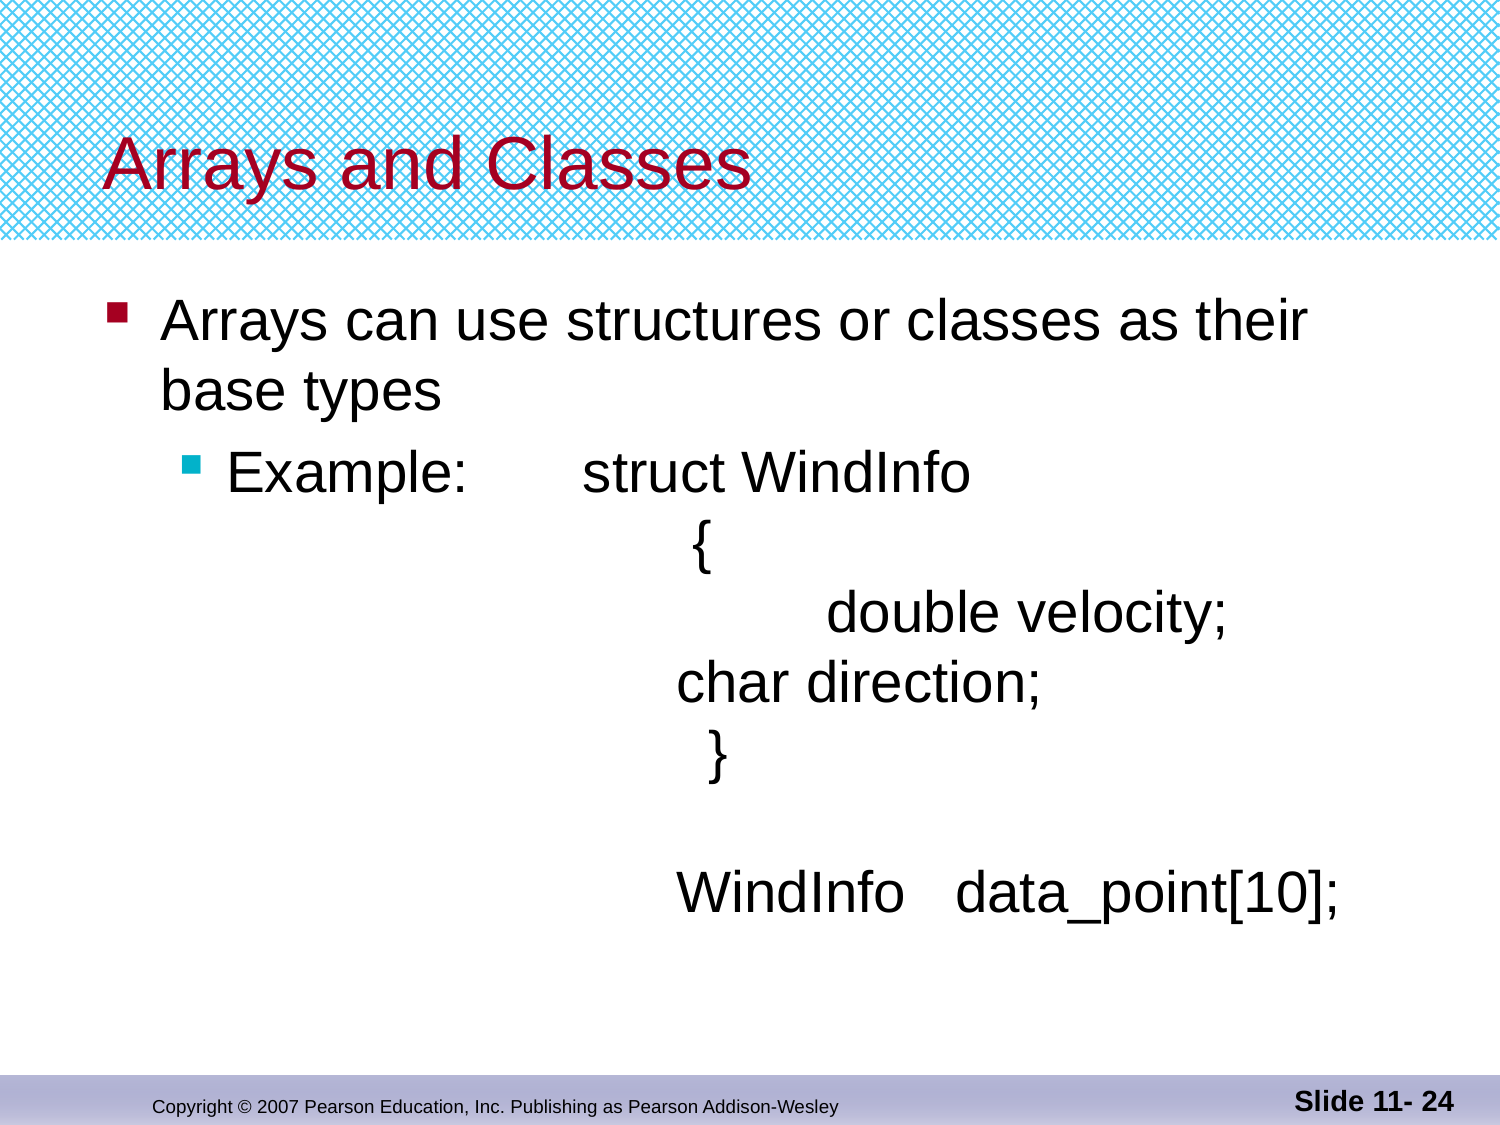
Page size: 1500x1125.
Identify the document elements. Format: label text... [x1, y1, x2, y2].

list Arrays can use structures or classes as their base types Example: struct WindInfo { double velocity; char direction; } WindInfo data_point[10]; [89, 275, 1450, 1025]
title Arrays and Classes [87, 49, 1450, 213]
slide_number Slide 11- 24 [1156, 1050, 1469, 1125]
